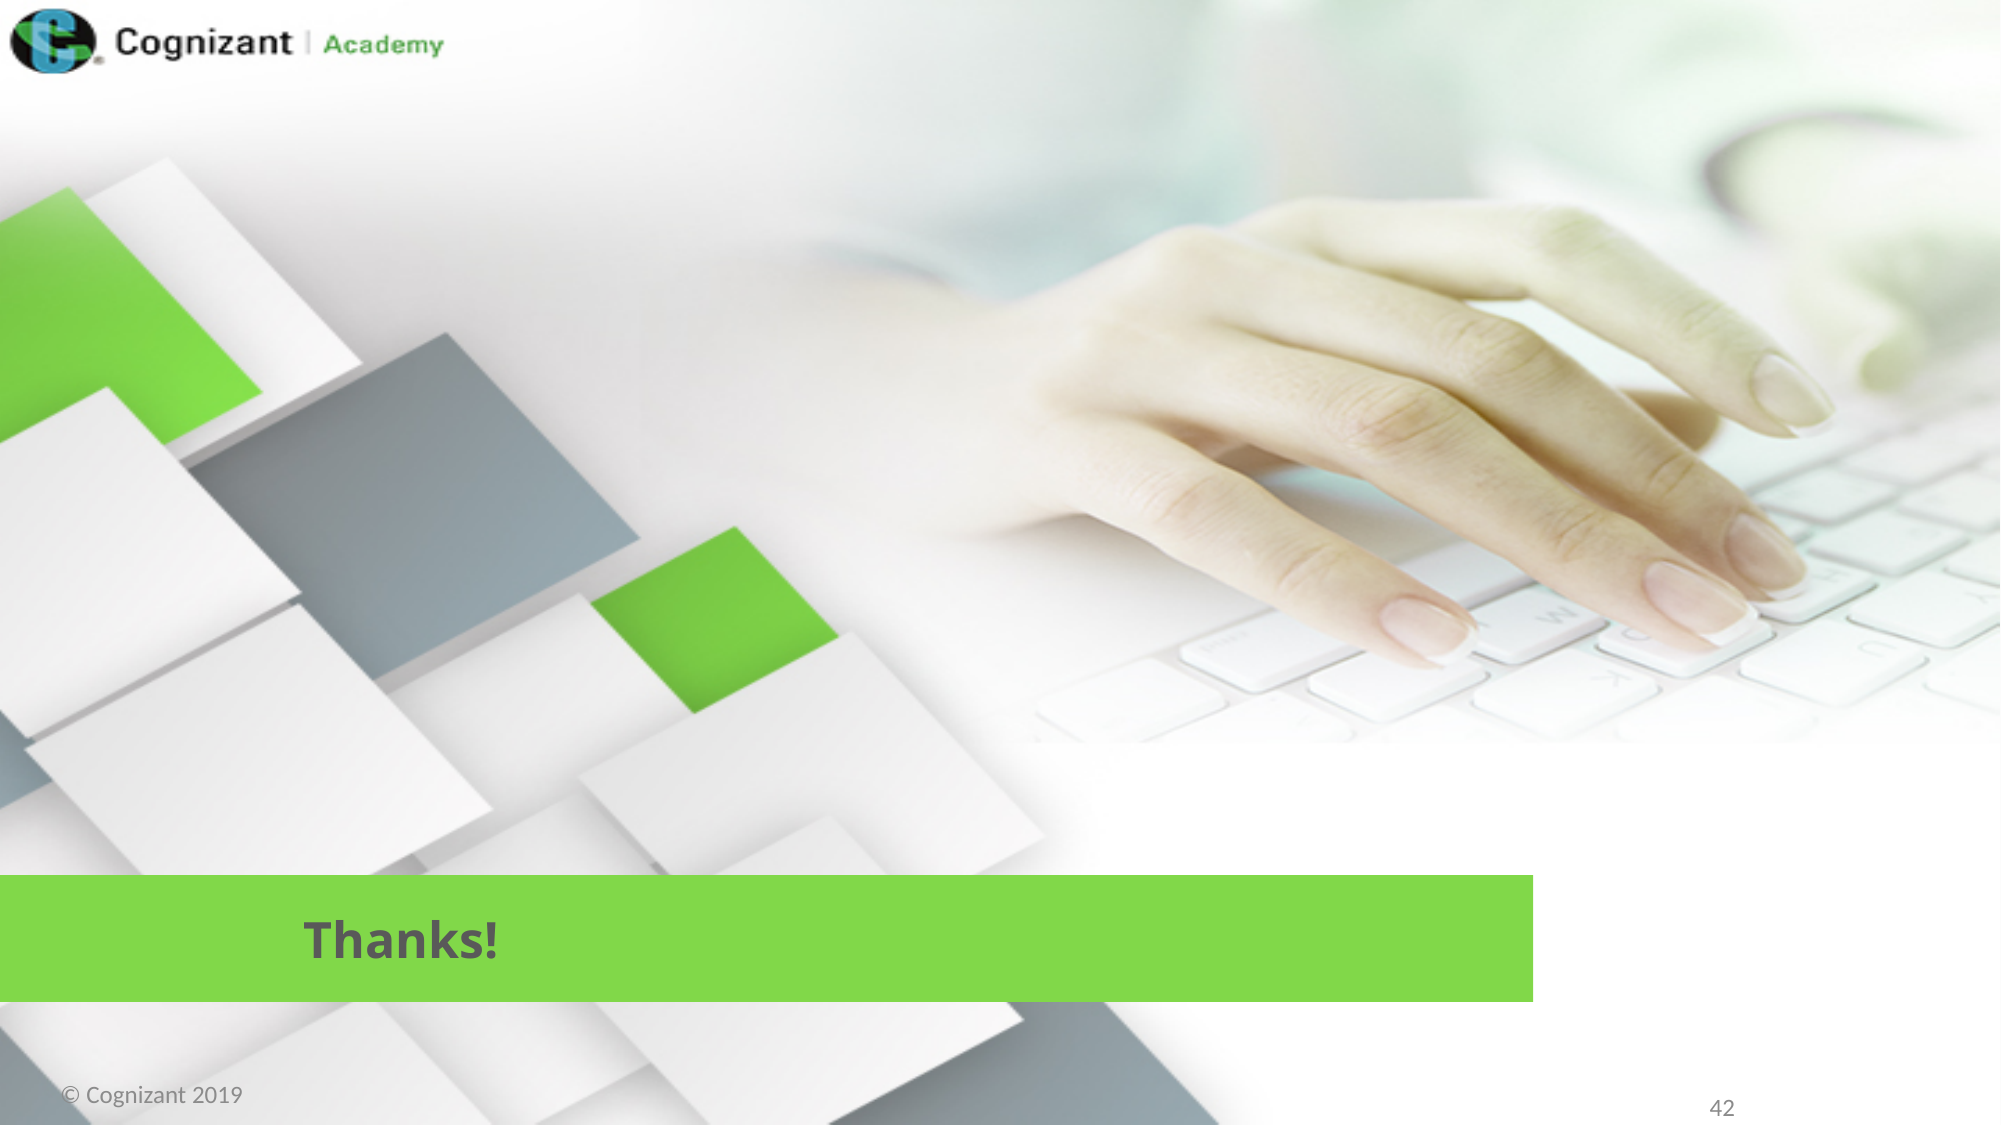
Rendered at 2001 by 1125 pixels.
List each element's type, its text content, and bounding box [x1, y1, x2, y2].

slide_number 42 [1662, 1087, 1750, 1125]
picture [0, 0, 2001, 1125]
text_box Thanks! [249, 875, 1401, 1001]
footer © Cognizant 2019 [1, 1074, 302, 1113]
